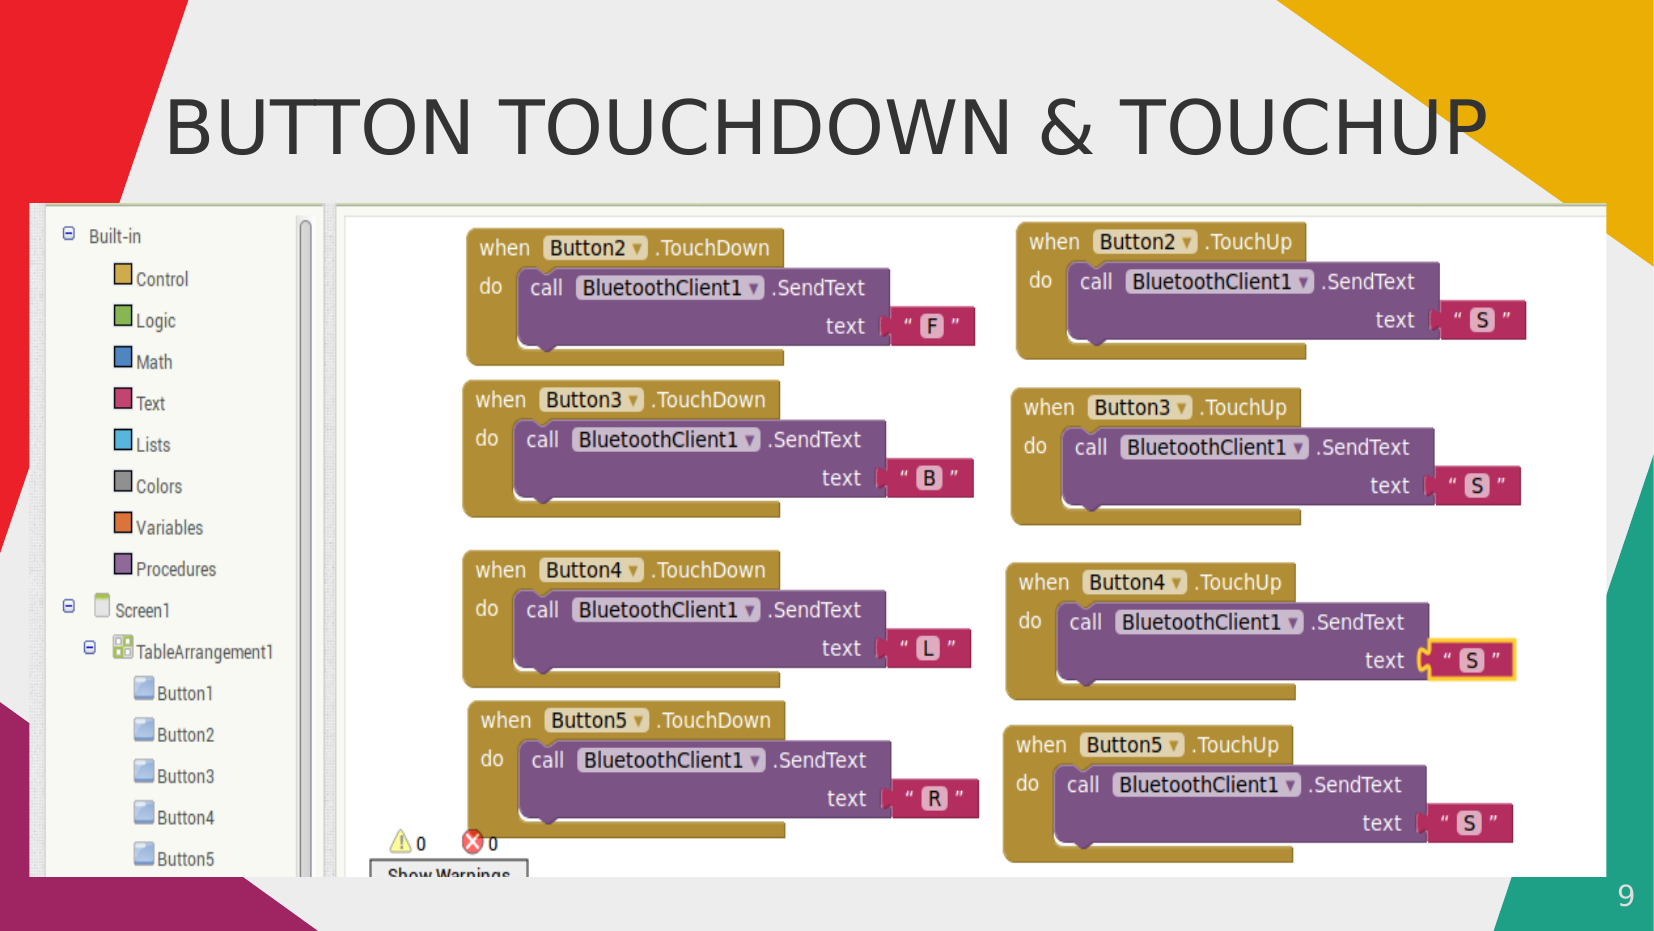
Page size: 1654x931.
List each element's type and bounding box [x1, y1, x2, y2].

title [115, 0, 1539, 204]
picture [29, 204, 1607, 877]
